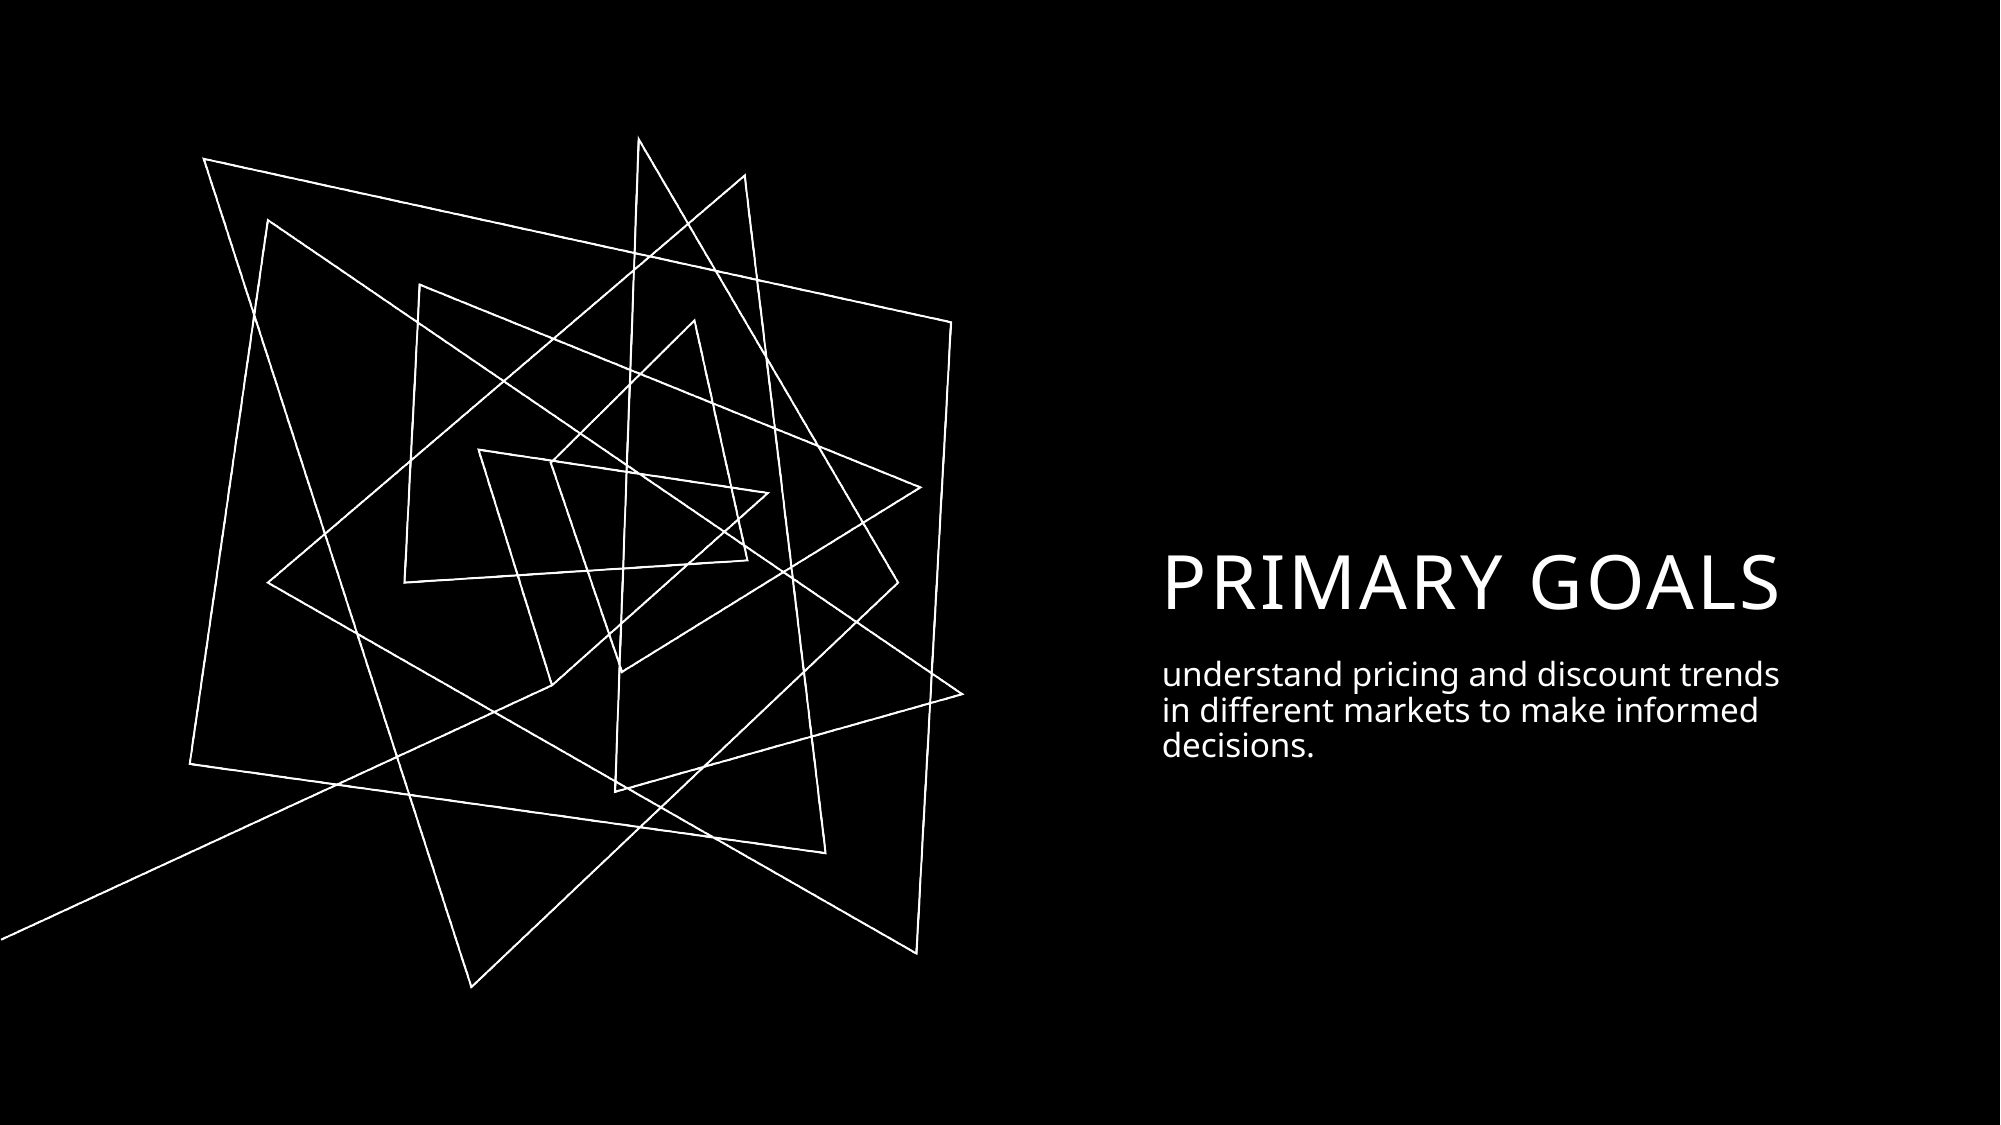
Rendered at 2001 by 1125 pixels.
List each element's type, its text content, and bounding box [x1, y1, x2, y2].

picture [0, 135, 965, 989]
title PRIMARY GOALS [1146, 352, 1833, 634]
subtitle understand pricing and discount trends in different markets to make informed decisions. [1146, 649, 1833, 881]
